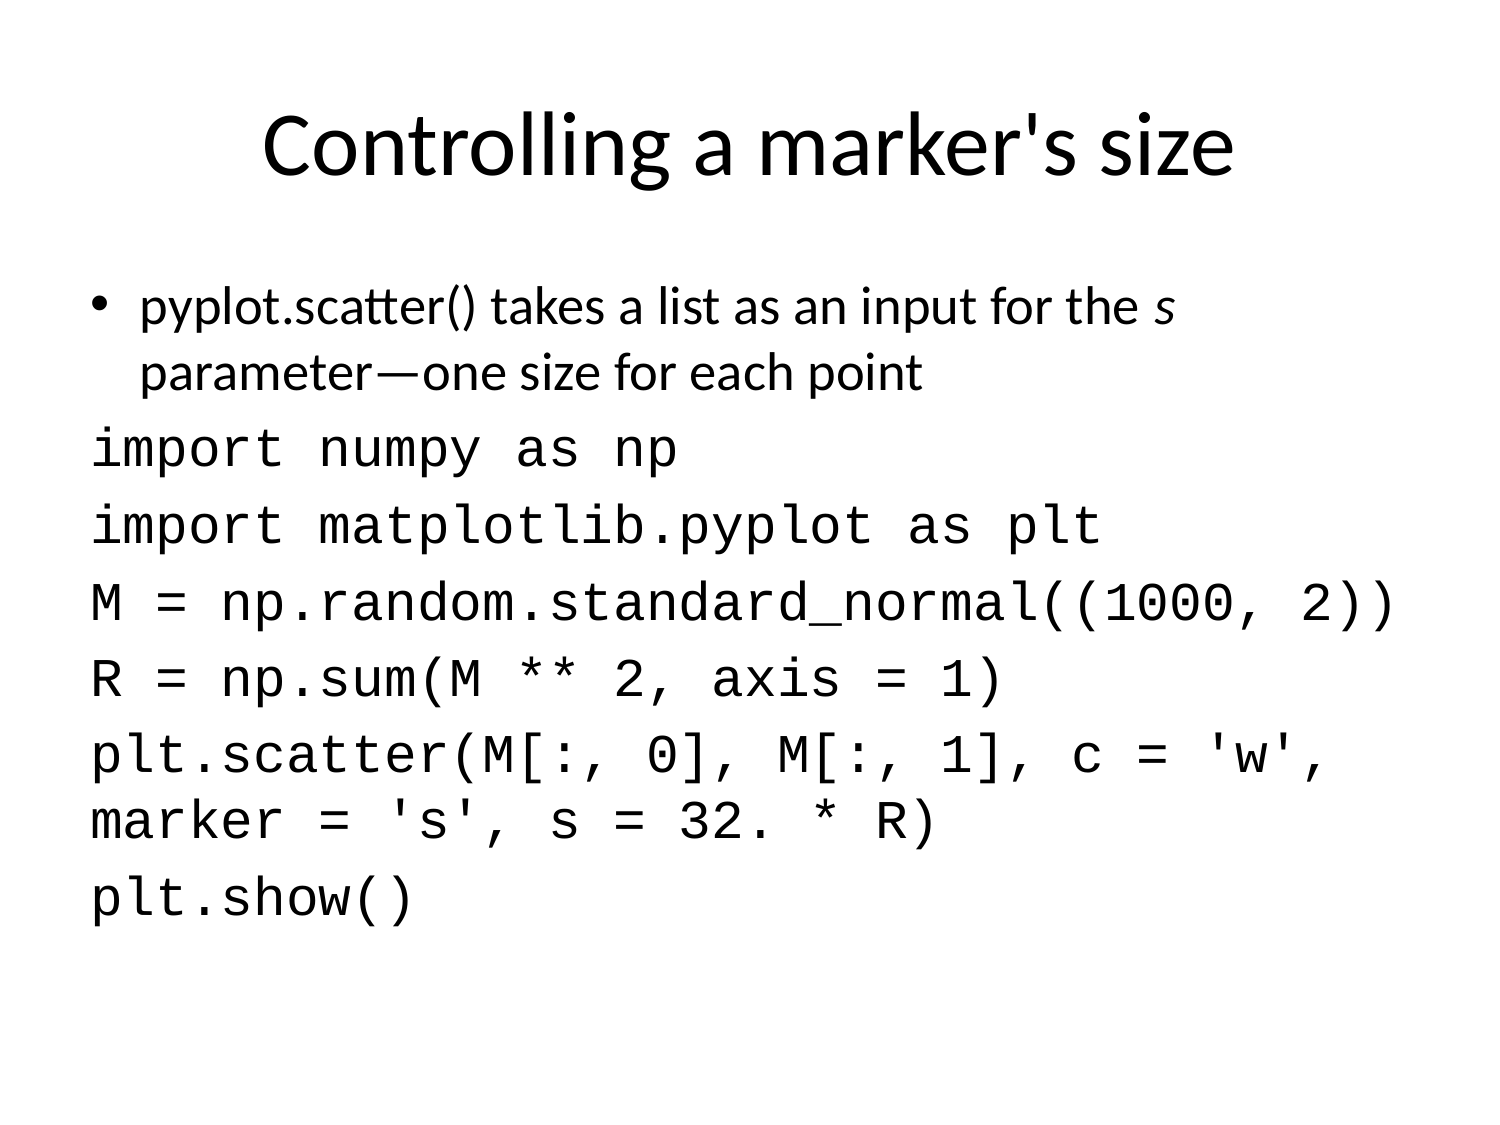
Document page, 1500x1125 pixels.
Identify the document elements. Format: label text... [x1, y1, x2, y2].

list pyplot.scatter() takes a list as an input for the s parameter—one size for each point import numpy as np import matplotlib.pyplot as plt M = np.random.standard_normal((1000, 2)) R = np.sum(M ** 2, axis = 1) plt.scatter(M[:, 0], M[:, 1], c = 'w', marker = 's', s = 32. * R) plt.show() [75, 262, 1425, 1005]
title Controlling a marker's size [75, 45, 1425, 233]
